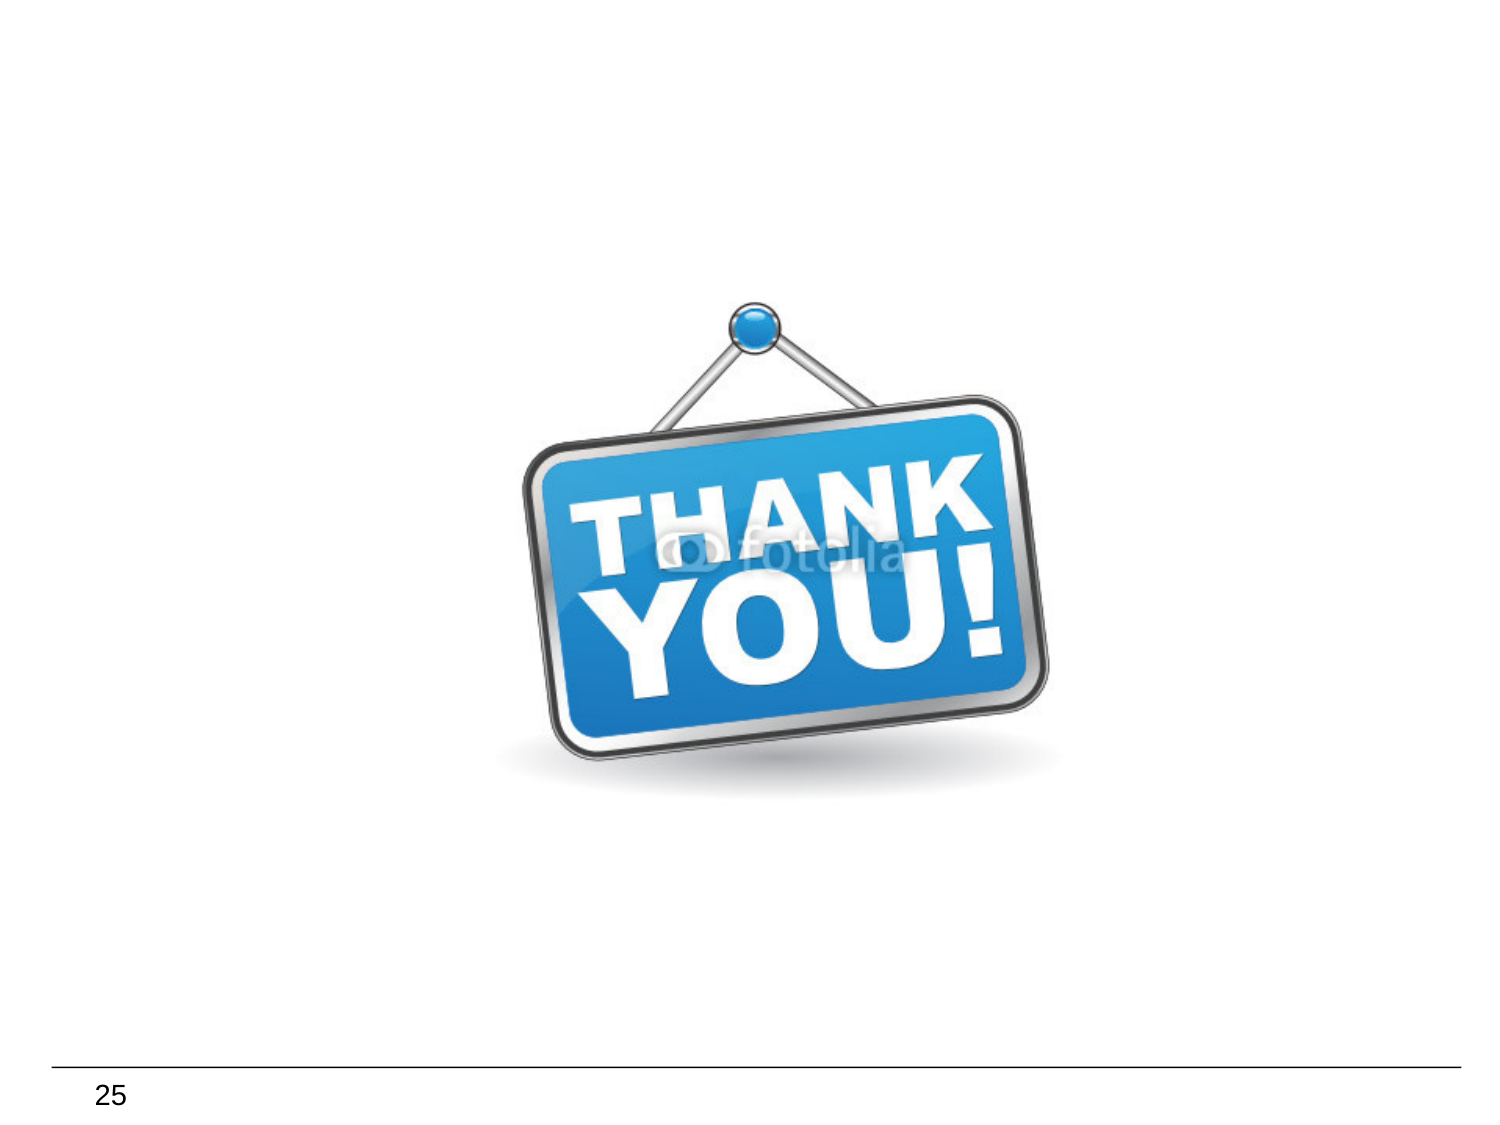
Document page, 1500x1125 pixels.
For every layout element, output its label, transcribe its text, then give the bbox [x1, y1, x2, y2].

slide_number 25 [38, 1068, 143, 1125]
picture [466, 290, 1092, 812]
